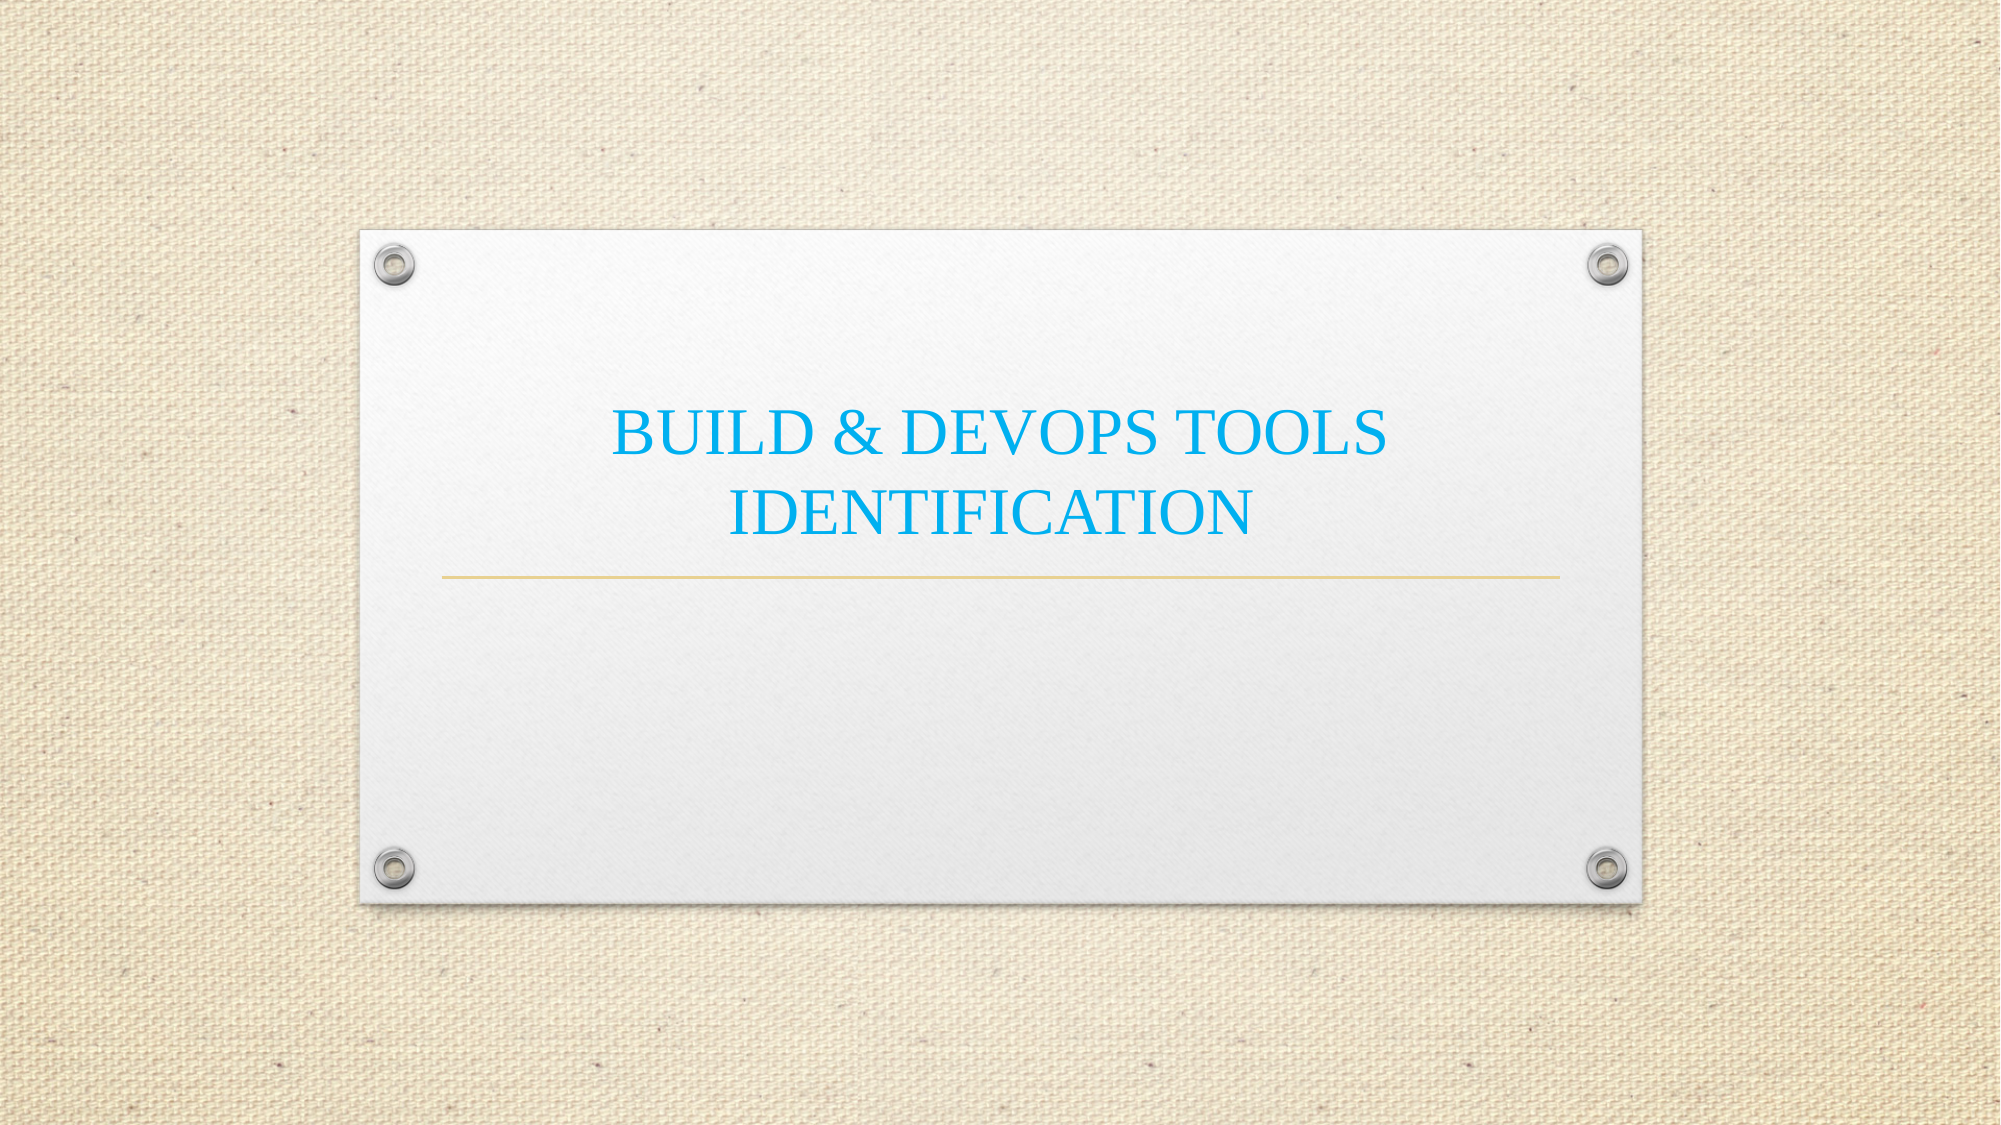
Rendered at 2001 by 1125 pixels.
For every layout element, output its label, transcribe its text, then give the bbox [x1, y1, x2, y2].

title BUILD & DEVOPS TOOLS IDENTIFICATION [441, 306, 1560, 556]
picture [0, 0, 2001, 1125]
